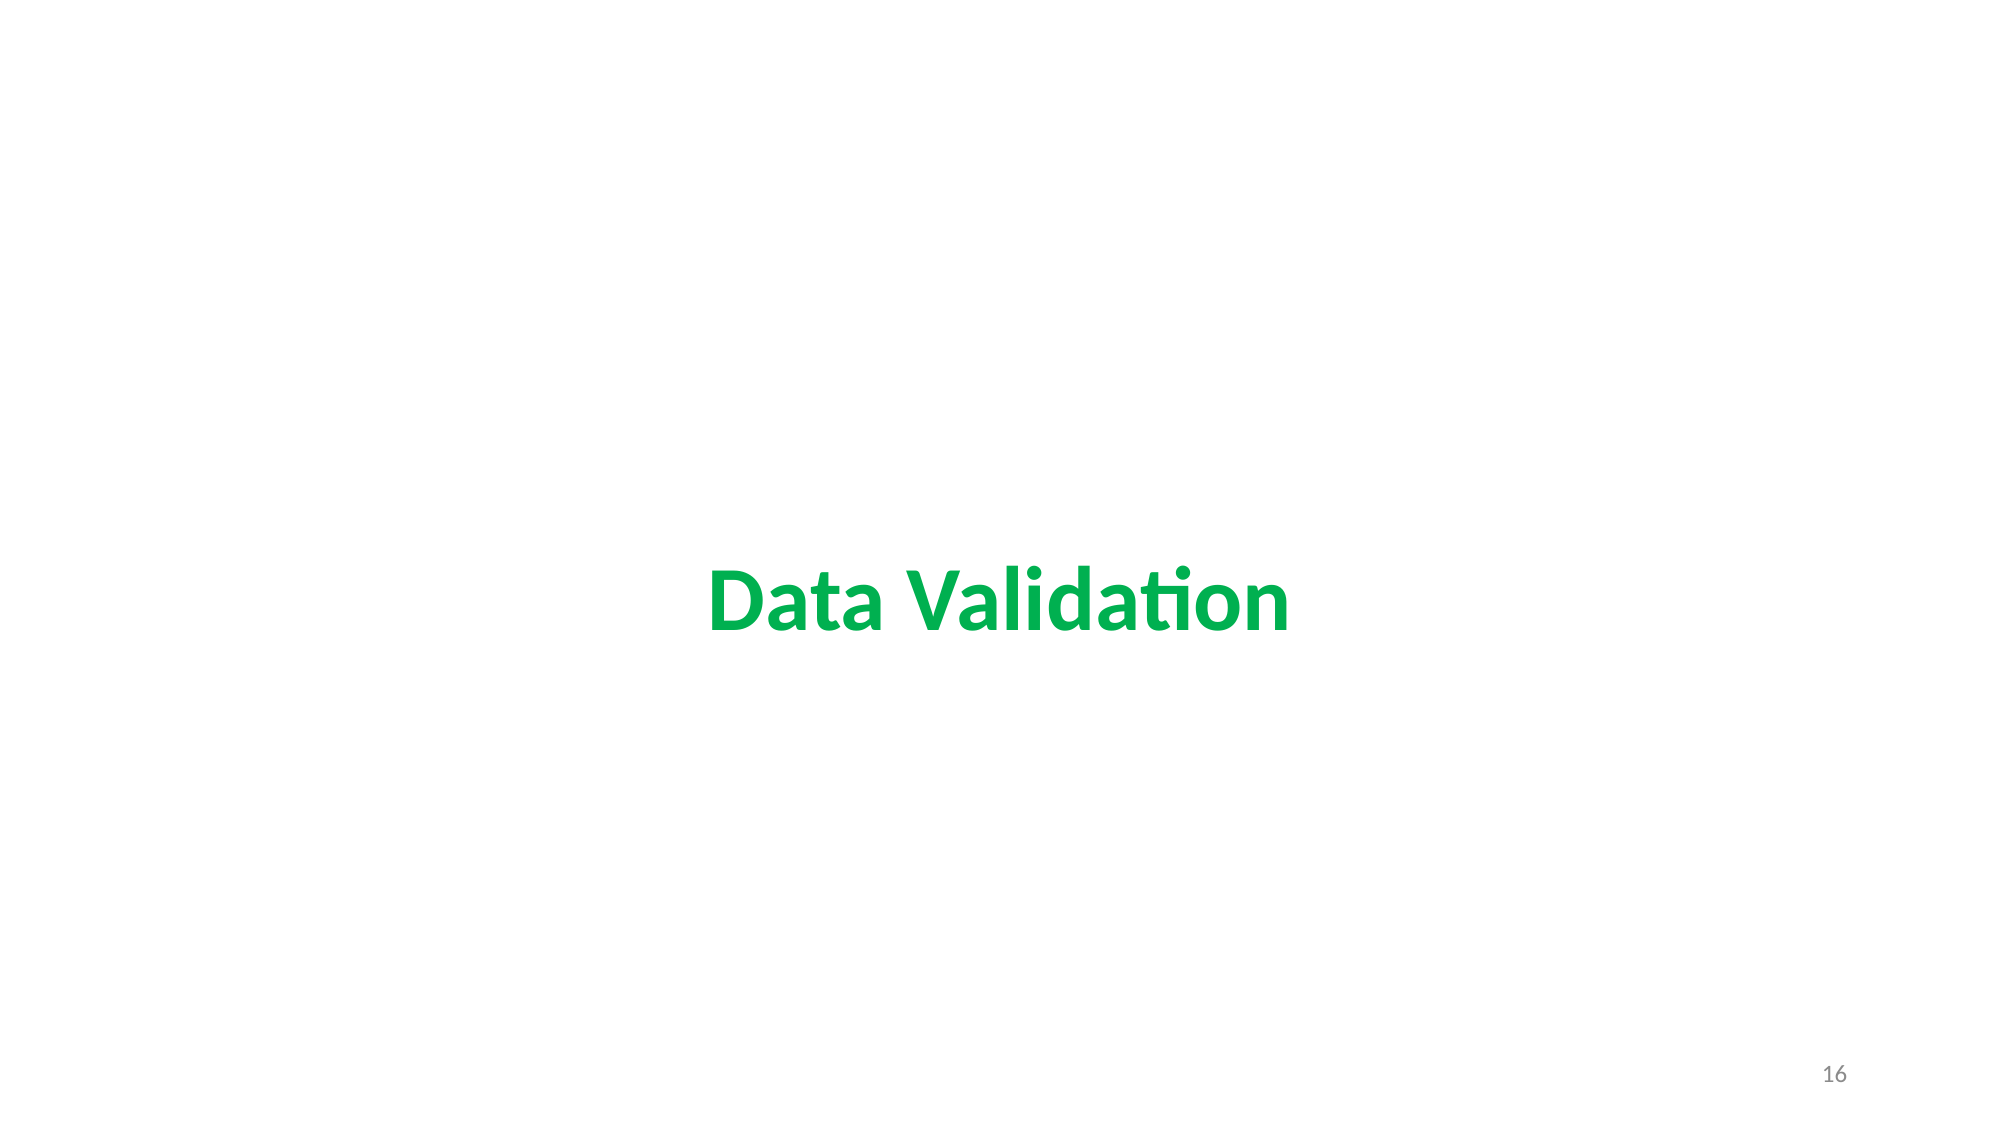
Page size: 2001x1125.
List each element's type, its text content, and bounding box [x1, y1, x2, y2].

text_box Data Validation [500, 531, 1501, 657]
slide_number 16 [1412, 1042, 1863, 1103]
